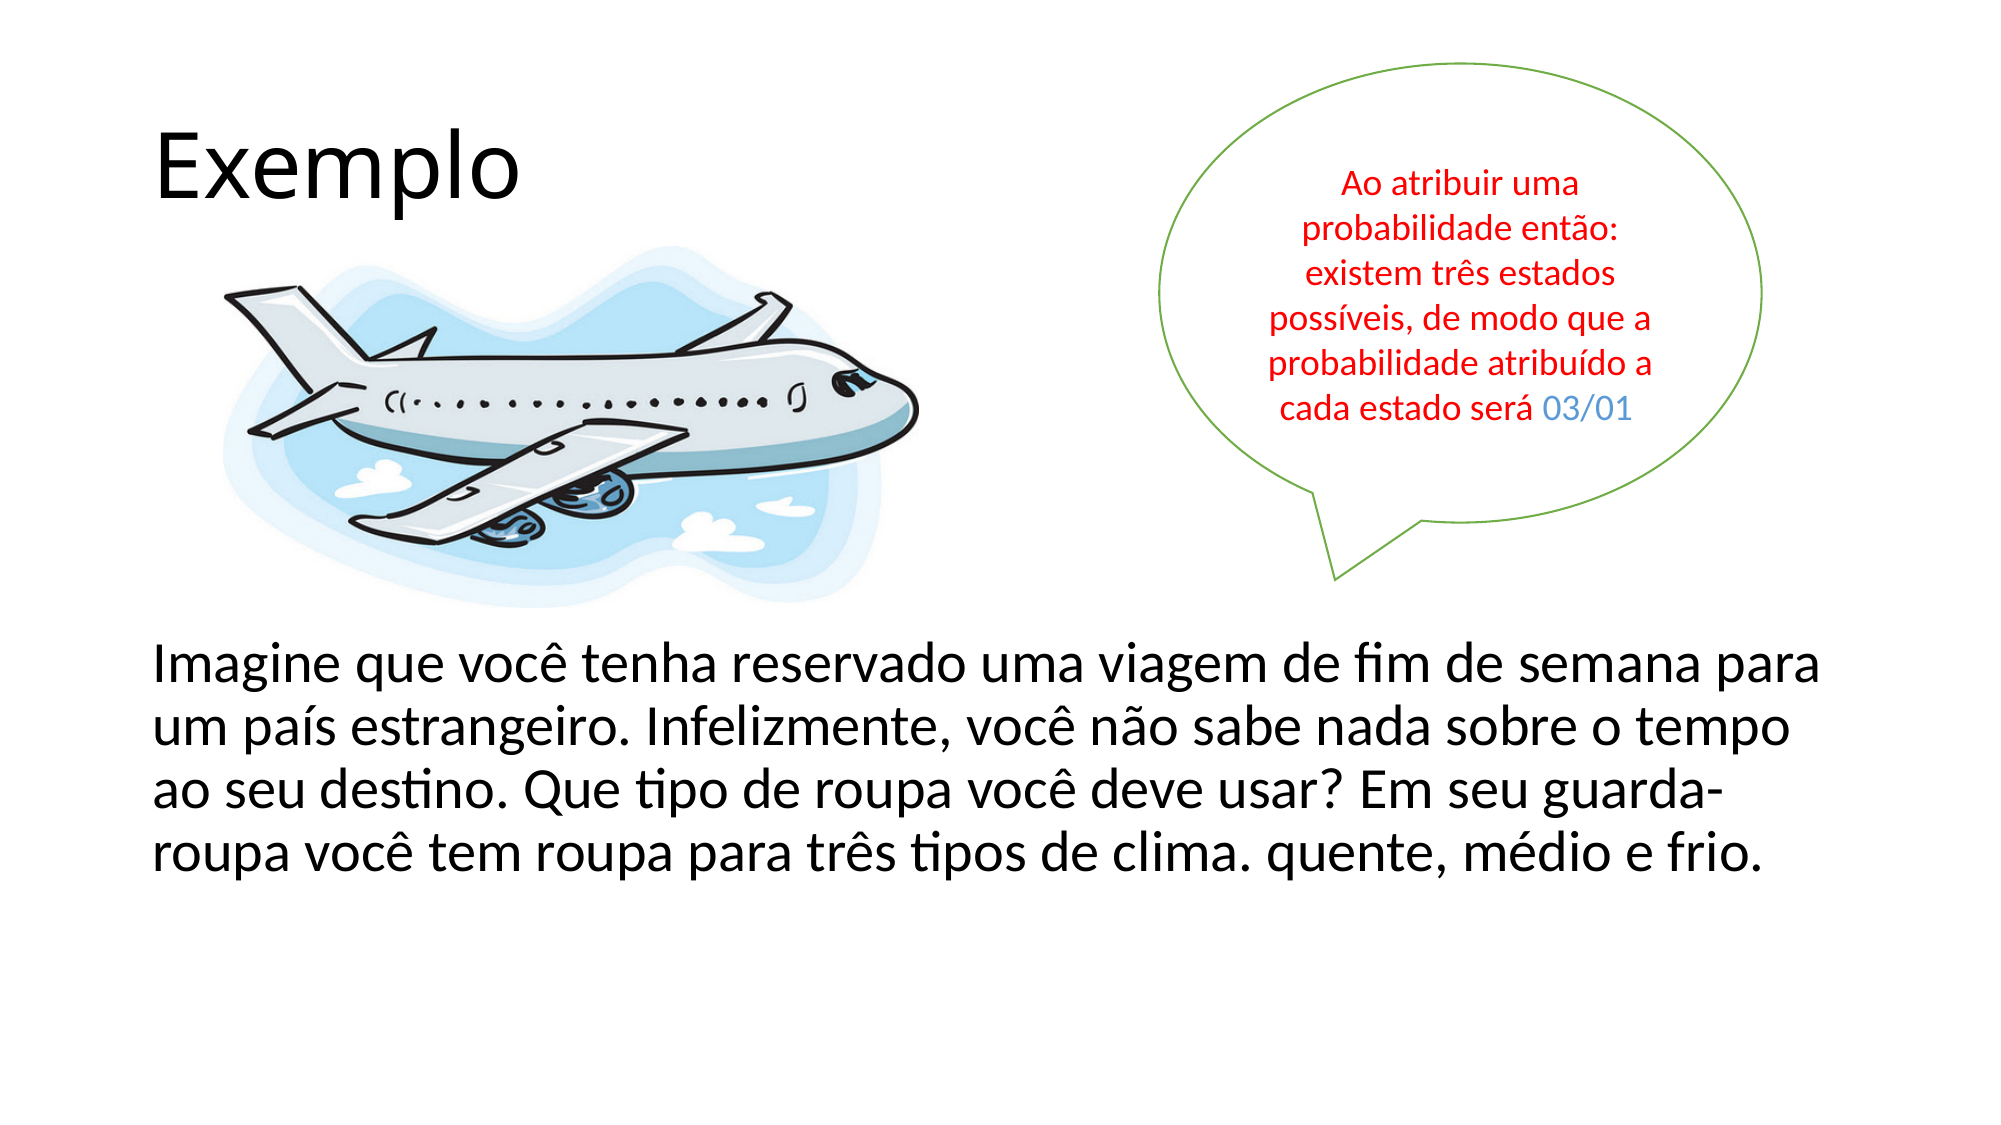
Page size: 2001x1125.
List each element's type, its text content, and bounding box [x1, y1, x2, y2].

picture [223, 246, 919, 609]
title Exemplo [137, 59, 1863, 278]
list Imagine que você tenha reservado uma viagem de fim de semana para um país estrangeiro. Infelizmente, você não sabe nada sobre o tempo ao seu destino. Que tipo de roupa você deve usar? Em seu guarda-roupa você tem roupa para três tipos de clima. quente, médio e frio. [137, 624, 1863, 1125]
text_box Ao atribuir uma probabilidade então: existem três estados possíveis, de modo que a probabilidade atribuído a cada estado será 03/01 [1158, 62, 1763, 582]
